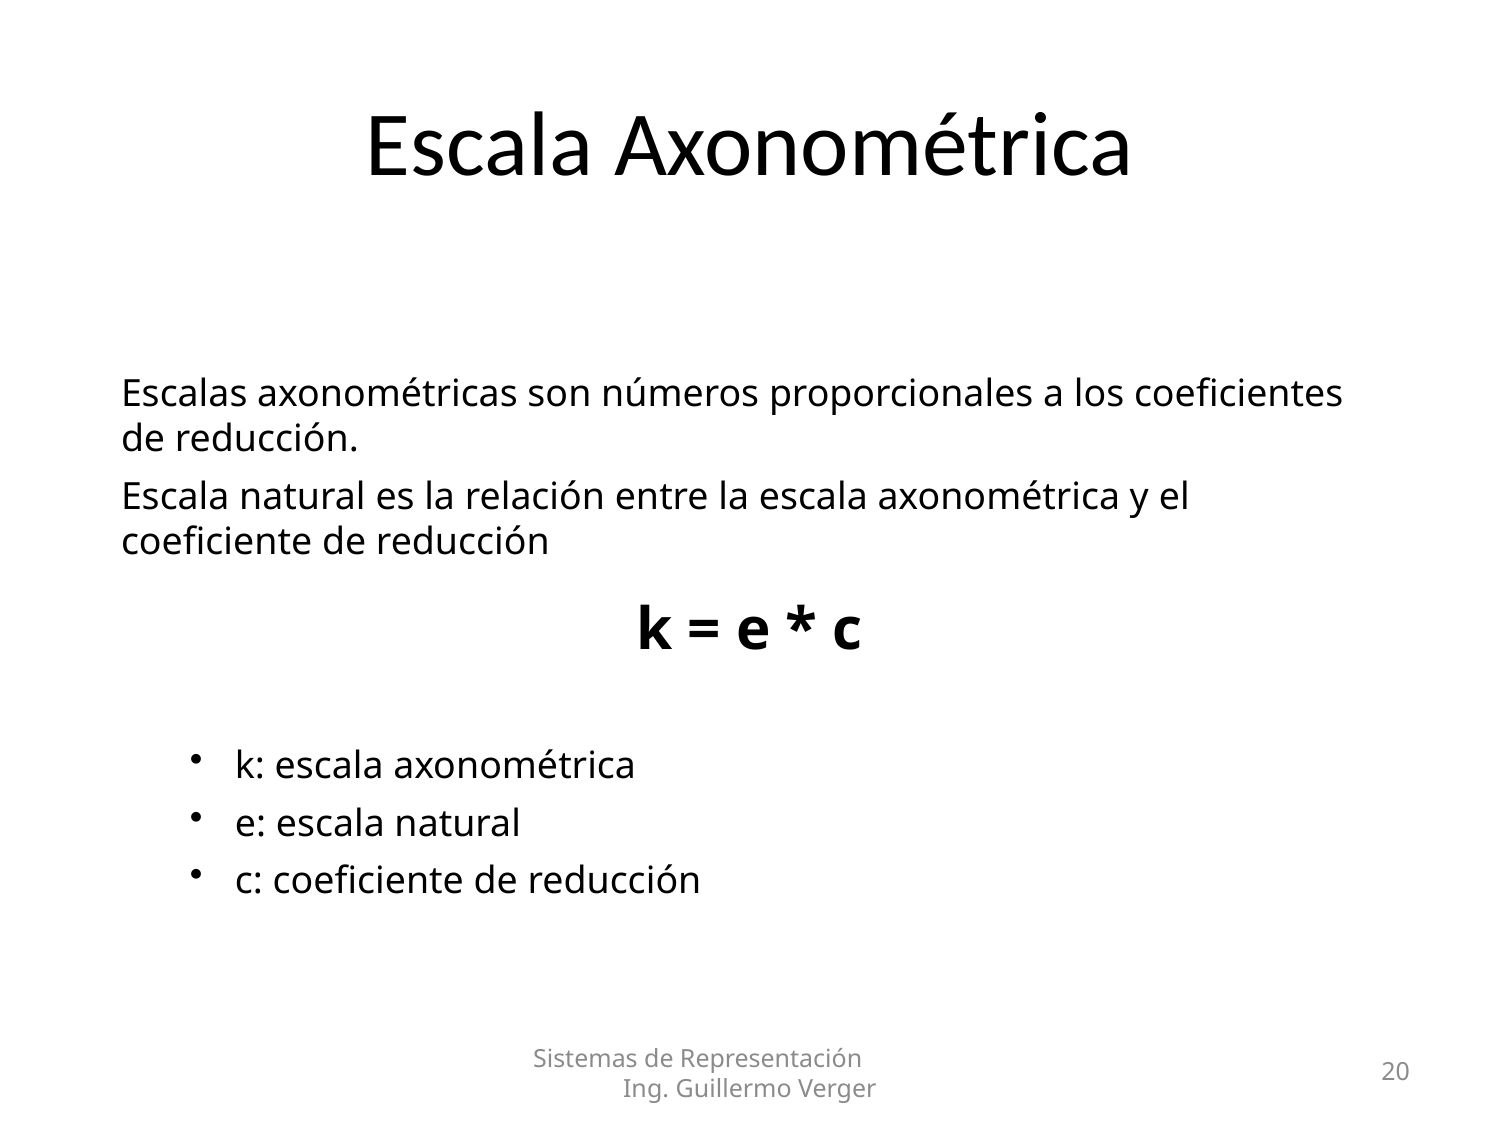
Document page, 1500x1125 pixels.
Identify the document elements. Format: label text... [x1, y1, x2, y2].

title Escala Axonométrica [75, 45, 1425, 233]
text_box Escalas axonométricas son números proporcionales a los coeficientes de reducción. Escala natural es la relación entre la escala axonométrica y el coeficiente de reducción k = e * c [106, 361, 1394, 669]
slide_number 20 [1074, 1042, 1425, 1103]
text_box k: escala axonométrica e: escala natural c: coeficiente de reducción [135, 733, 1353, 909]
footer Sistemas de Representación Ing. Guillermo Verger [512, 1042, 988, 1103]
